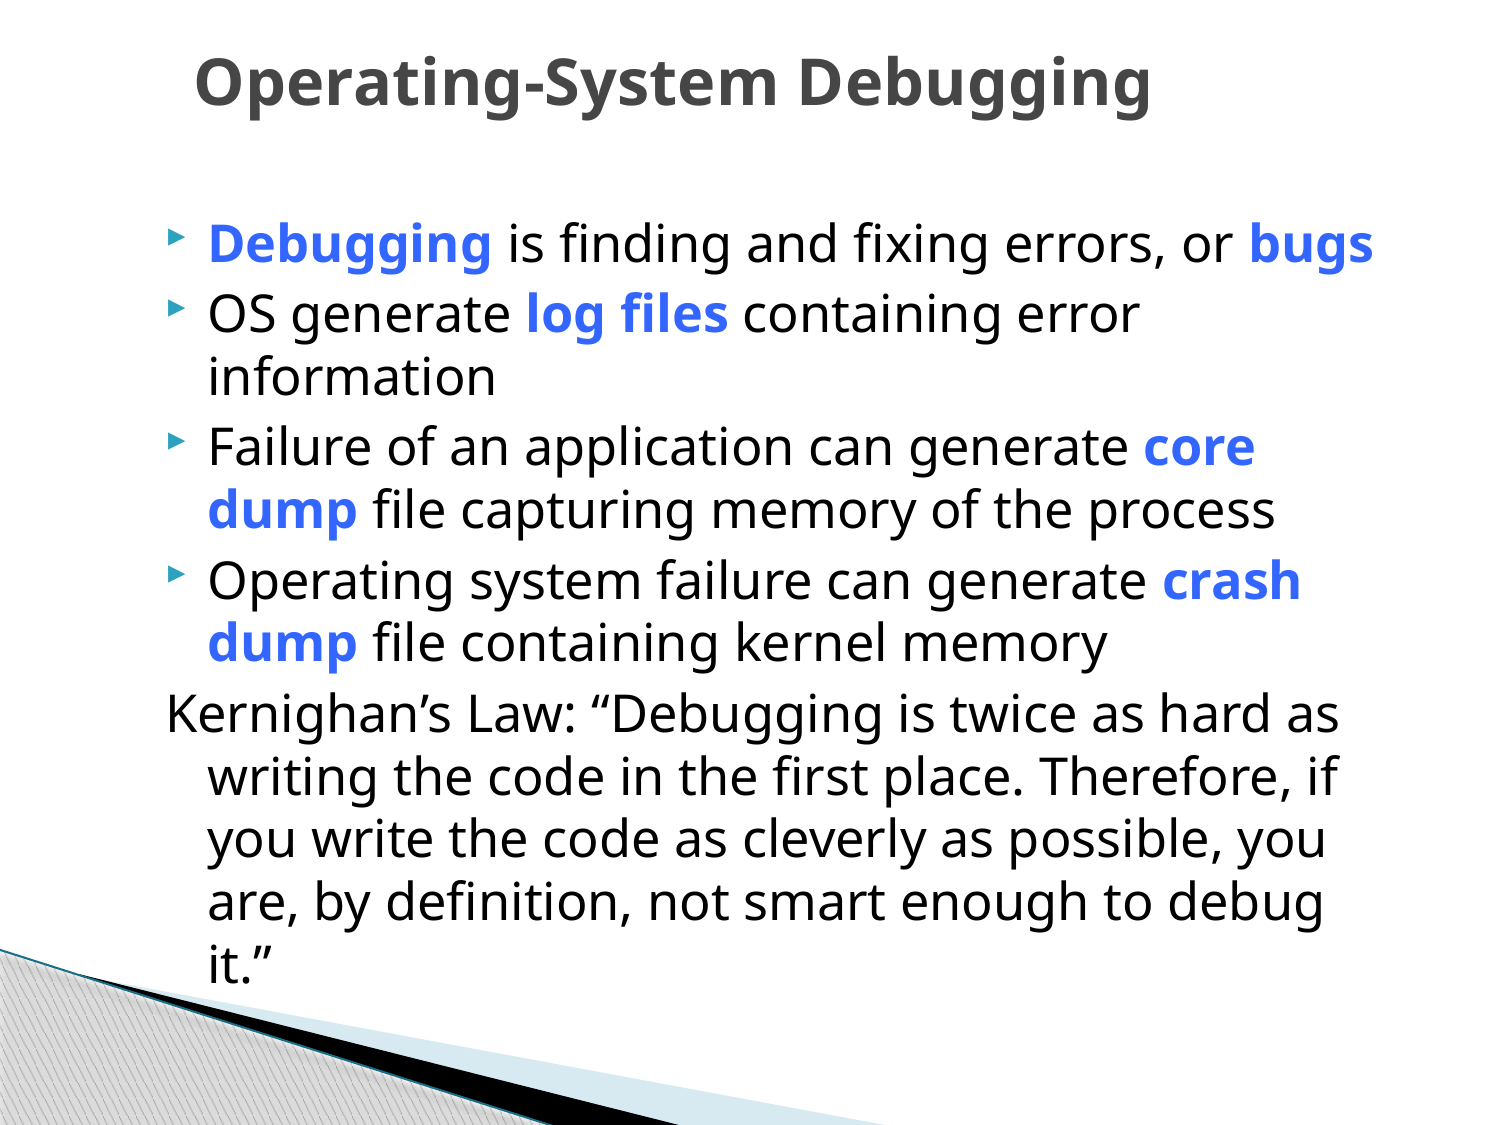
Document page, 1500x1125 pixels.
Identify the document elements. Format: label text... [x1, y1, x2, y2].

list Debugging is finding and fixing errors, or bugs OS generate log files containing error information Failure of an application can generate core dump file capturing memory of the process Operating system failure can generate crash dump file containing kernel memory Kernighan’s Law: “Debugging is twice as hard as writing the code in the first place. Therefore, if you write the code as cleverly as possible, you are, by definition, not smart enough to debug it.” [132, 202, 1405, 1008]
title Operating-System Debugging [178, 32, 1425, 128]
